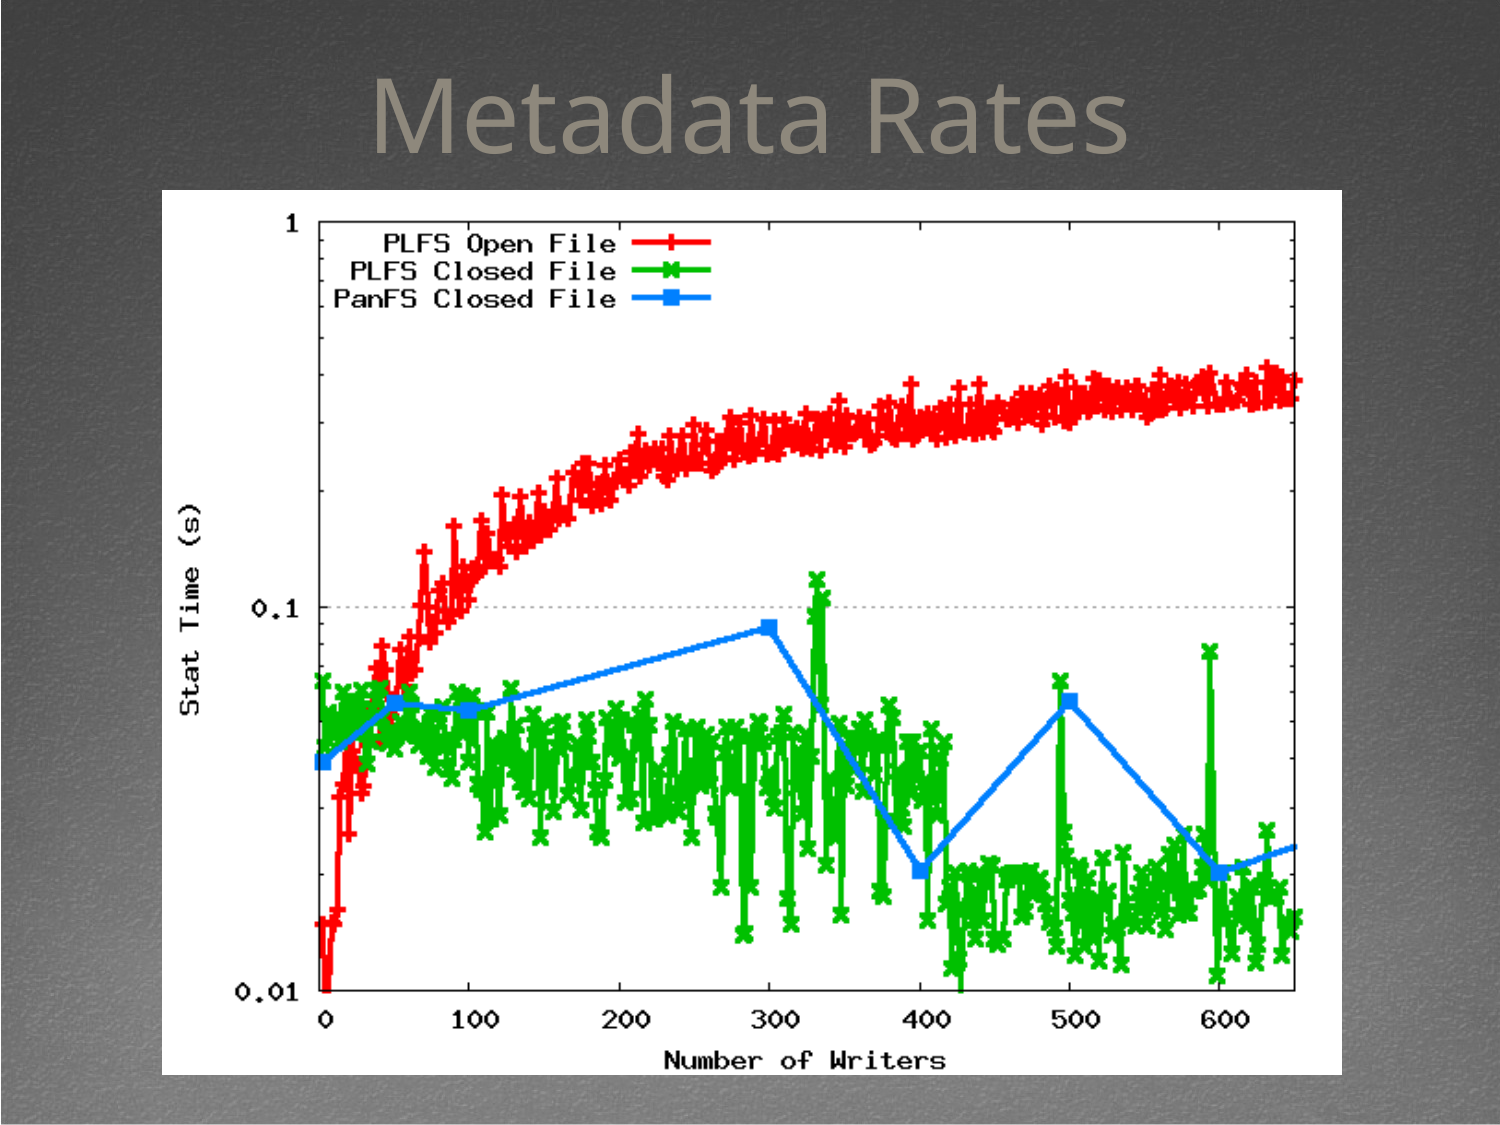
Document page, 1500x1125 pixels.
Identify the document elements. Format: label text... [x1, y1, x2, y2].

picture [0, 0, 1500, 1125]
title Metadata Rates [112, 24, 1388, 199]
